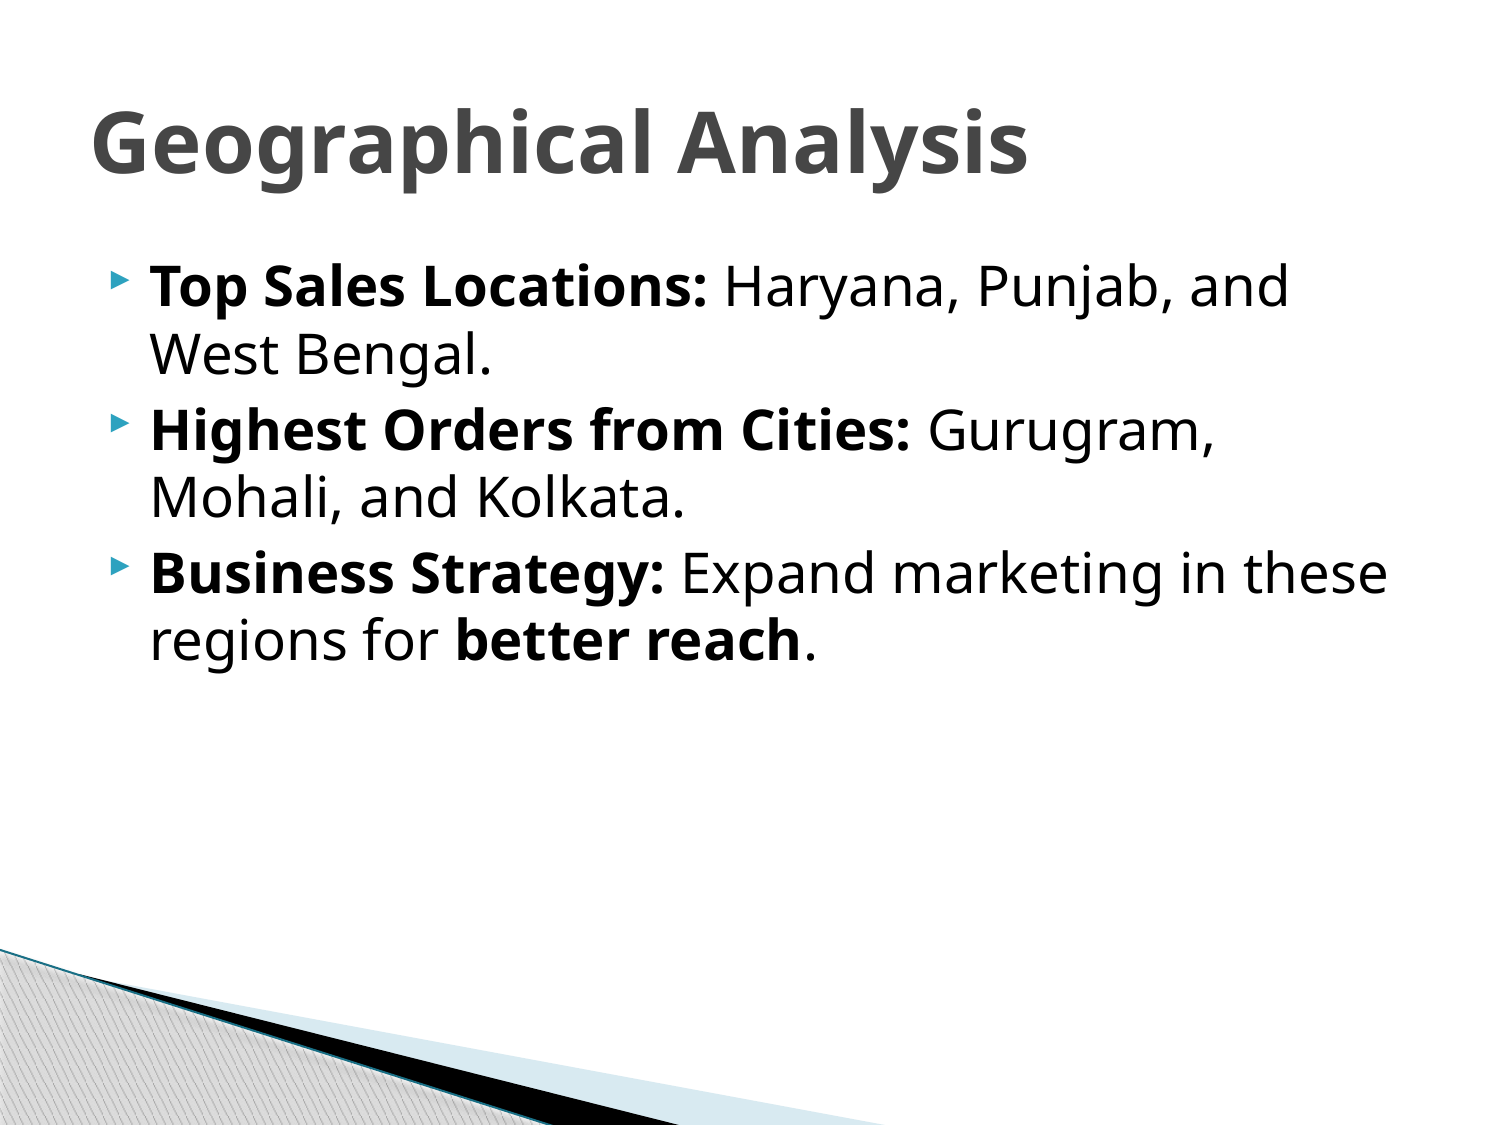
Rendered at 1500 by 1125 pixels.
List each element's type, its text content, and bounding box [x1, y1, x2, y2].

list Top Sales Locations: Haryana, Punjab, and West Bengal. Highest Orders from Cities: Gurugram, Mohali, and Kolkata. Business Strategy: Expand marketing in these regions for better reach. [75, 243, 1425, 986]
title Geographical Analysis [75, 45, 1425, 233]
